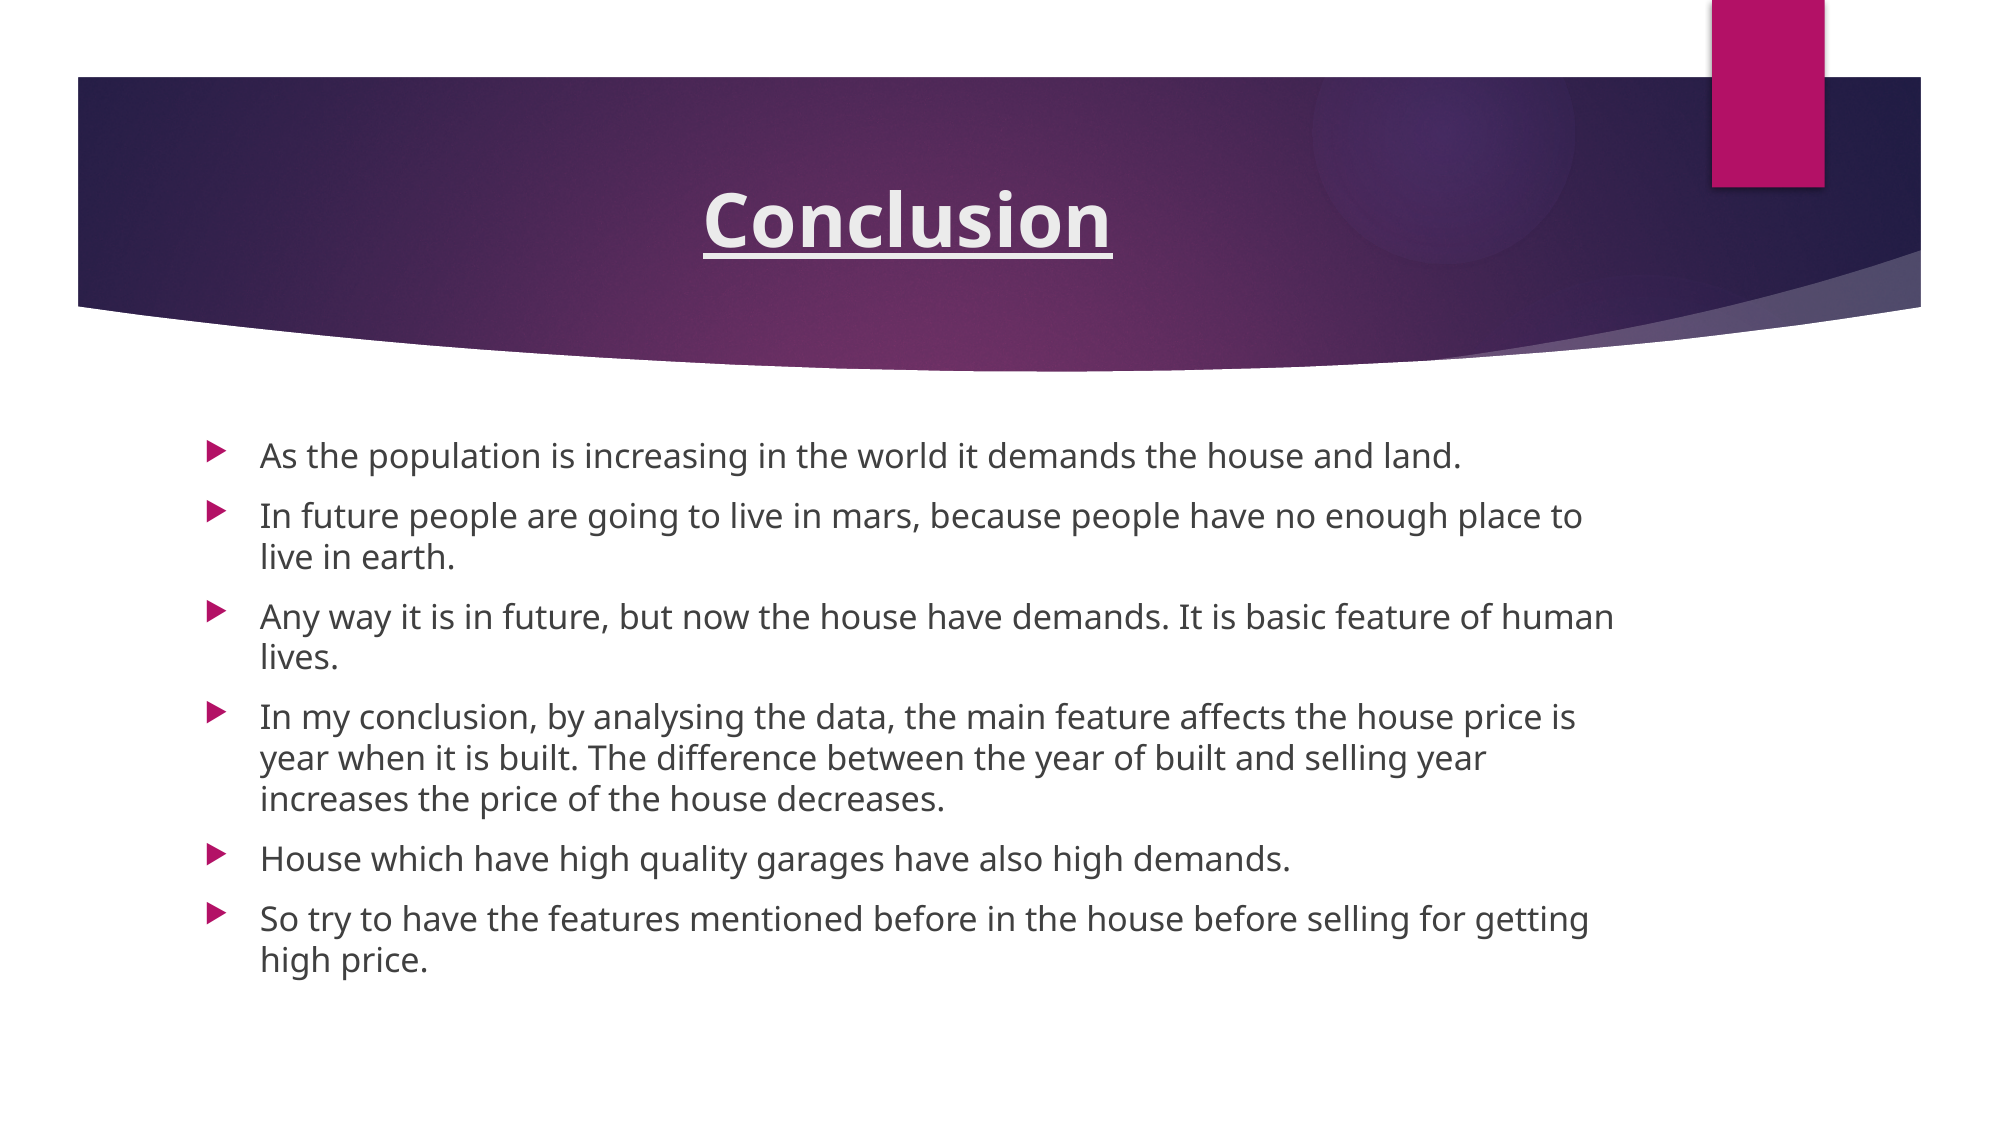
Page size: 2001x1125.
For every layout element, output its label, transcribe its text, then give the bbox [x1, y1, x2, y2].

title Conclusion [189, 159, 1627, 276]
list As the population is increasing in the world it demands the house and land. In future people are going to live in mars, because people have no enough place to live in earth. Any way it is in future, but now the house have demands. It is basic feature of human lives. In my conclusion, by analysing the data, the main feature affects the house price is year when it is built. The difference between the year of built and selling year increases the price of the house decreases. House which have high quality garages have also high demands. So try to have the features mentioned before in the house before selling for getting high price. [189, 427, 1638, 988]
